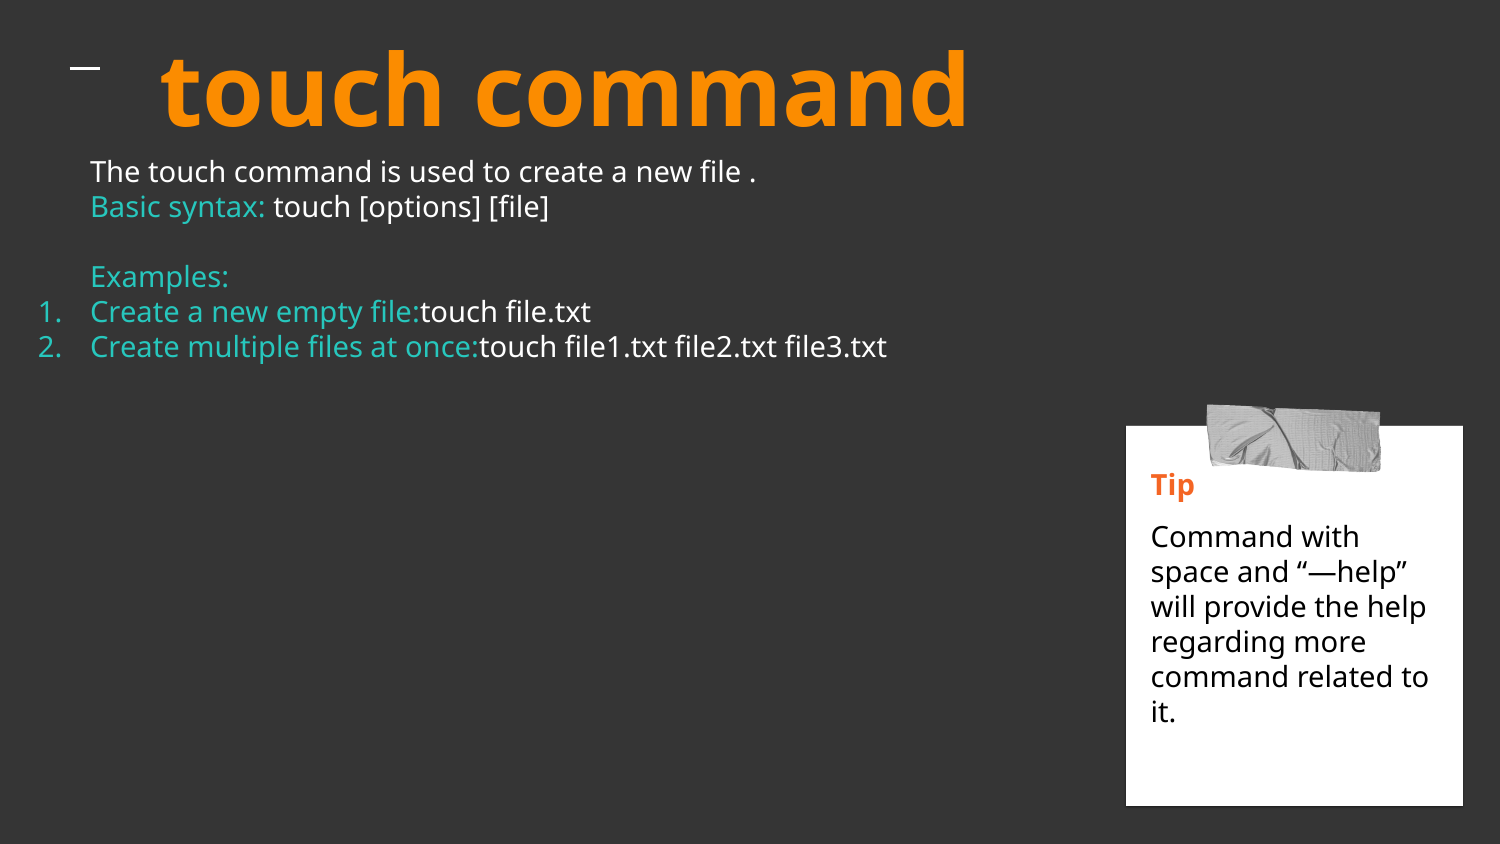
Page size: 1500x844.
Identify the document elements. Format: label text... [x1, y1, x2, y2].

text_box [1112, 403, 1476, 821]
text_box The touch command is used to create a new file . Basic syntax: touch [options] [file] Examples: Create a new empty file:touch file.txt Create multiple files at once:touch file1.txt file2.txt file3.txt [0, 138, 1091, 449]
title touch command [118, 11, 1407, 157]
